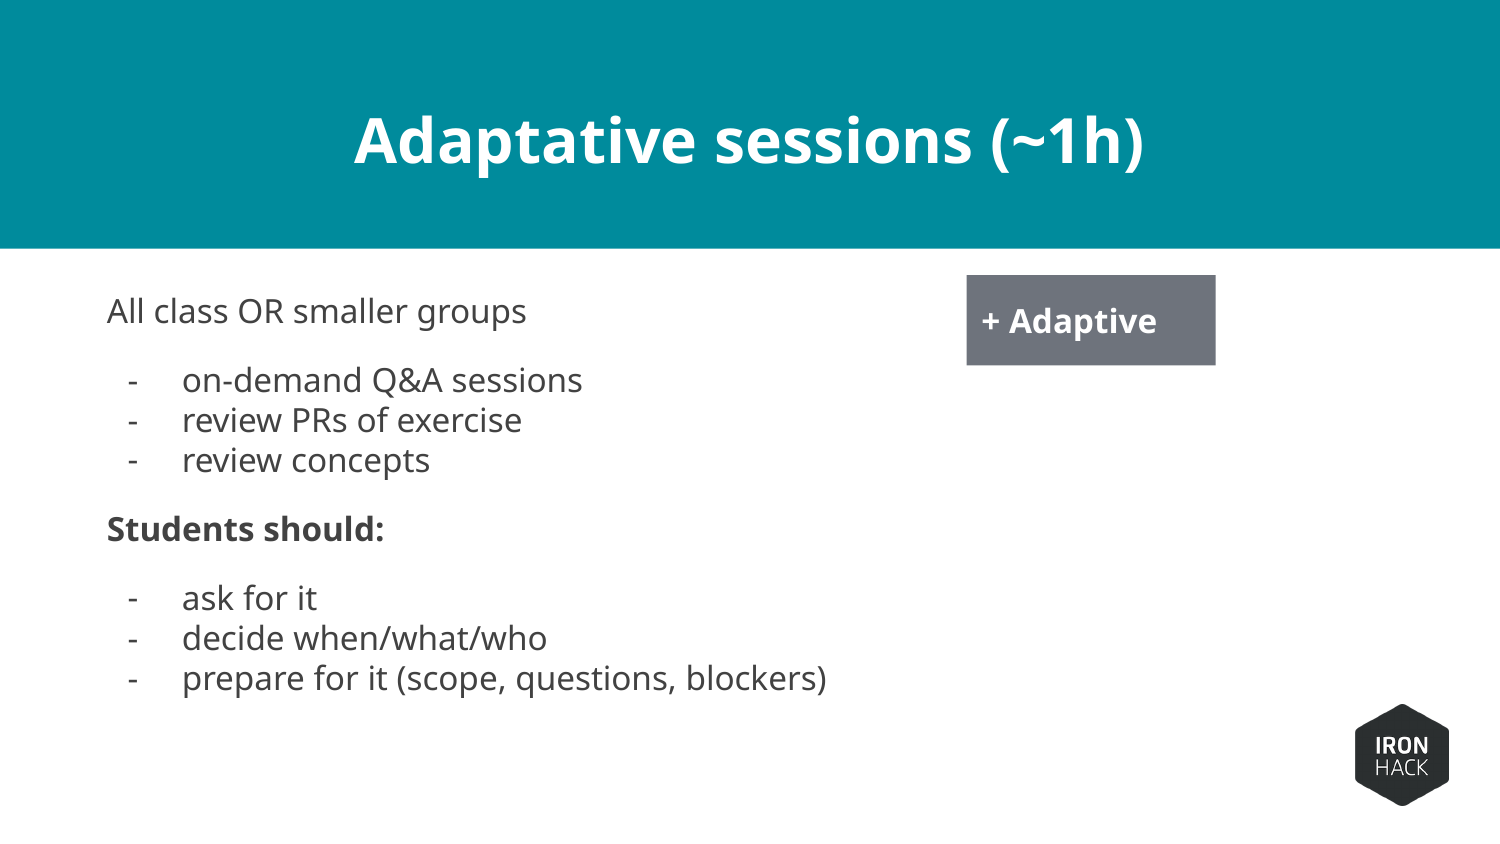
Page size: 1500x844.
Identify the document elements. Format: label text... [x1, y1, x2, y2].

title Adaptative sessions (~1h) [70, 52, 1430, 224]
list All class OR smaller groups on-demand Q&A sessions review PRs of exercise review concepts Students should: ask for it decide when/what/who prepare for it (scope, questions, blockers) [91, 275, 1408, 806]
picture [1408, 704, 1449, 806]
title + Adaptive [966, 275, 1216, 366]
